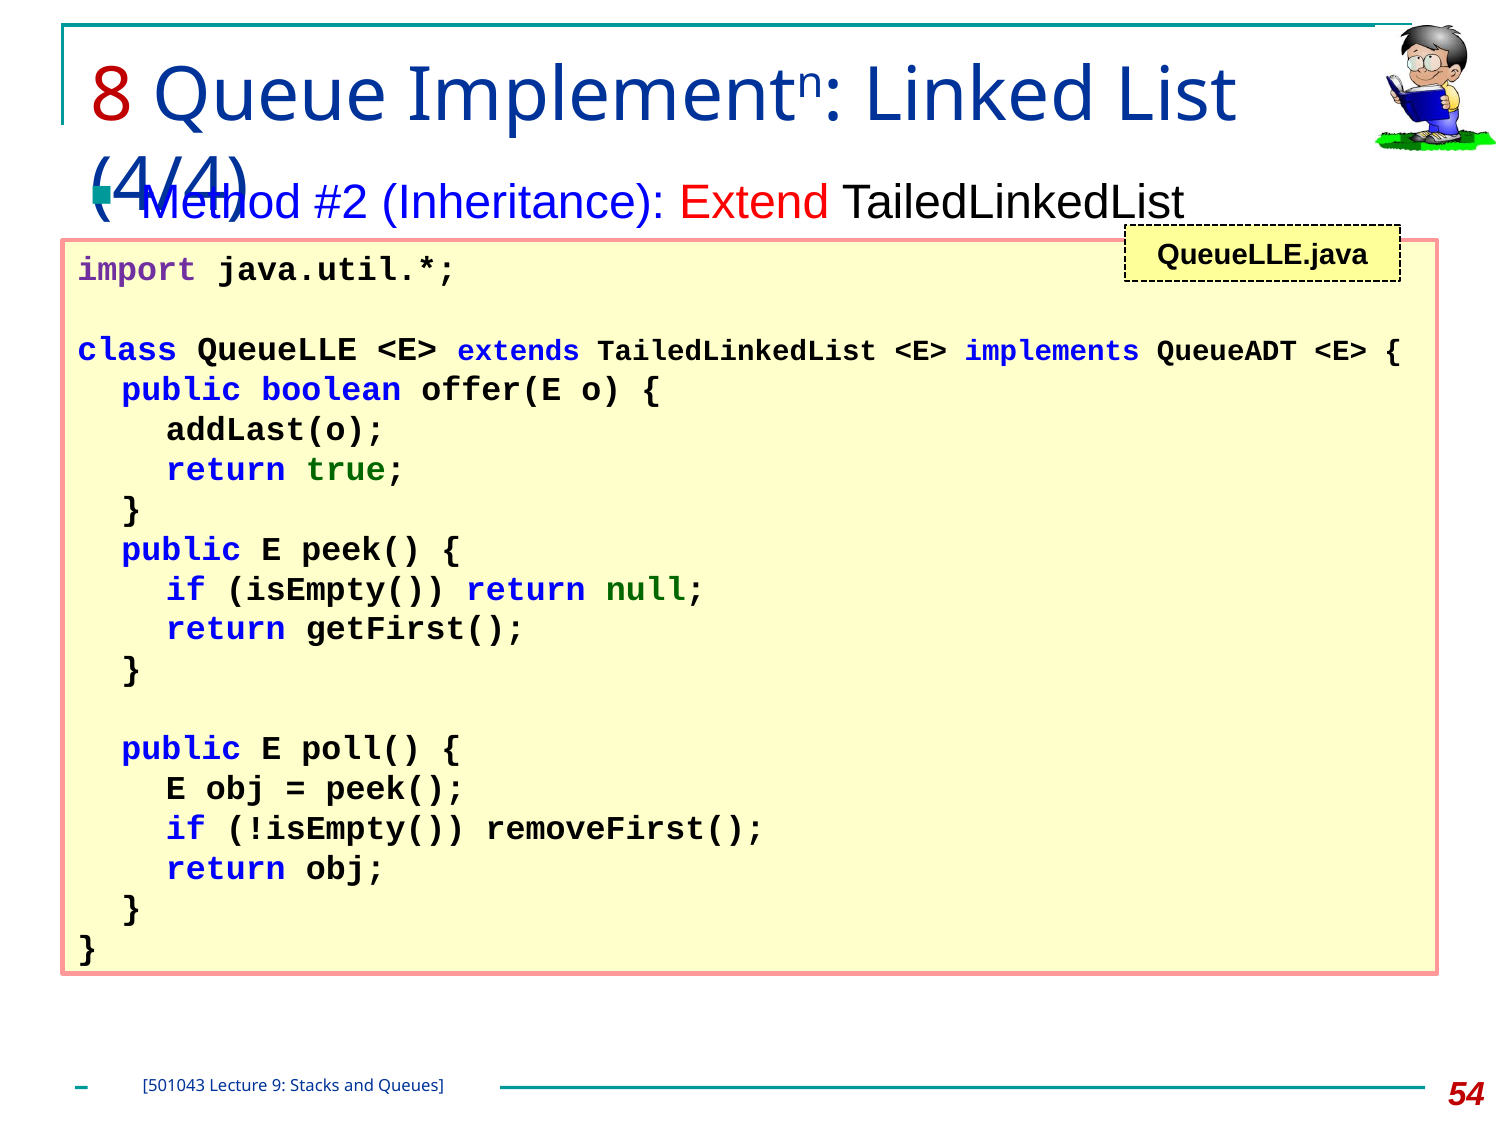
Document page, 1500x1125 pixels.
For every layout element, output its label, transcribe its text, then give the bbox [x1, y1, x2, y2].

text_box [501043 Lecture 9: Stacks and Queues] [87, 1074, 500, 1100]
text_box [62, 224, 1438, 983]
picture [1375, 25, 1496, 152]
list Method #2 (Inheritance): Extend TailedLinkedList [74, 162, 1426, 223]
slide_number 54 [1400, 1065, 1500, 1125]
title 8 Queue Implementn: Linked List (4/4) [74, 37, 1426, 162]
